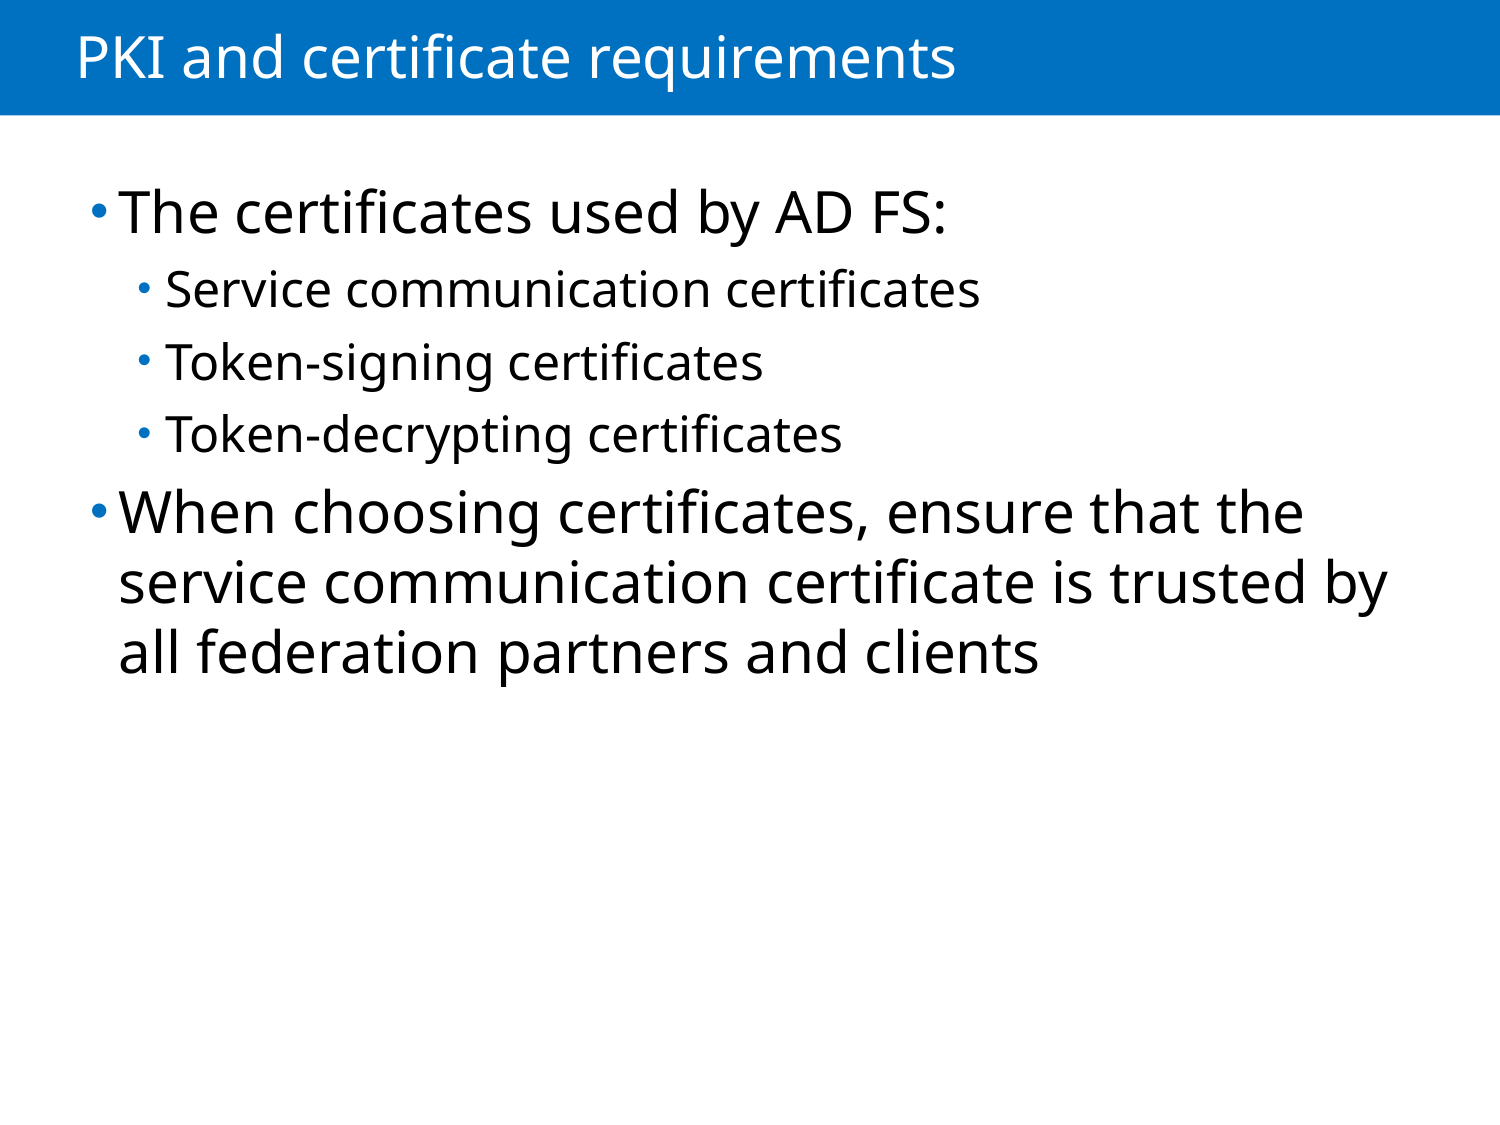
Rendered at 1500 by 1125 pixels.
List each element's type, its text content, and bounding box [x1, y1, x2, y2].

title PKI and certificate requirements [75, 0, 1351, 122]
text_box The certificates used by AD FS: Service communication certificates Token-signing certificates Token-decrypting certificates When choosing certificates, ensure that the service communication certificate is trusted by all federation partners and clients [75, 167, 1408, 1012]
